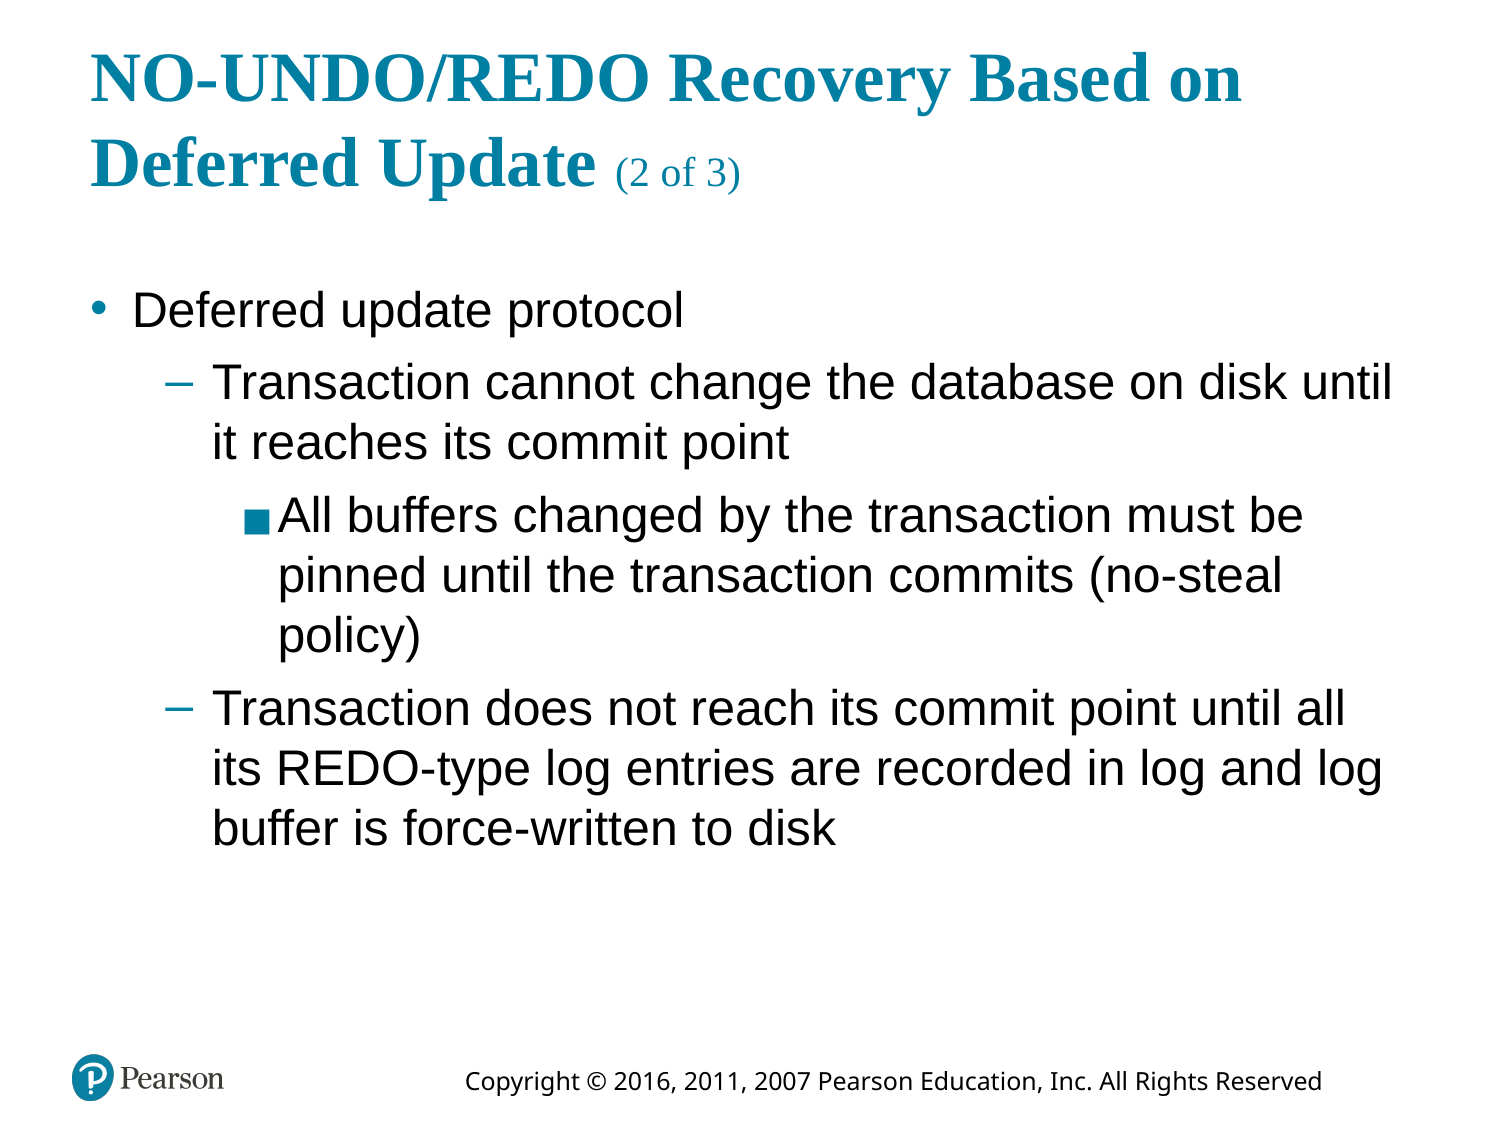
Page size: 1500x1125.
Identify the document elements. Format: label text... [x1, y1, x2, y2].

picture [80, 1063, 106, 1088]
list Deferred update protocol Transaction cannot change the database on disk until it reaches its commit point All buffers changed by the transaction must be pinned until the transaction commits (no-steal policy) Transaction does not reach its commit point until all its REDO-type log entries are recorded in log and log buffer is force-written to disk [75, 262, 1425, 1005]
title NO-UNDO/REDO Recovery Based on Deferred Update (2 of 3) [75, 35, 1425, 216]
picture [98, 1054, 224, 1101]
picture [72, 1054, 88, 1070]
picture [72, 1087, 83, 1101]
